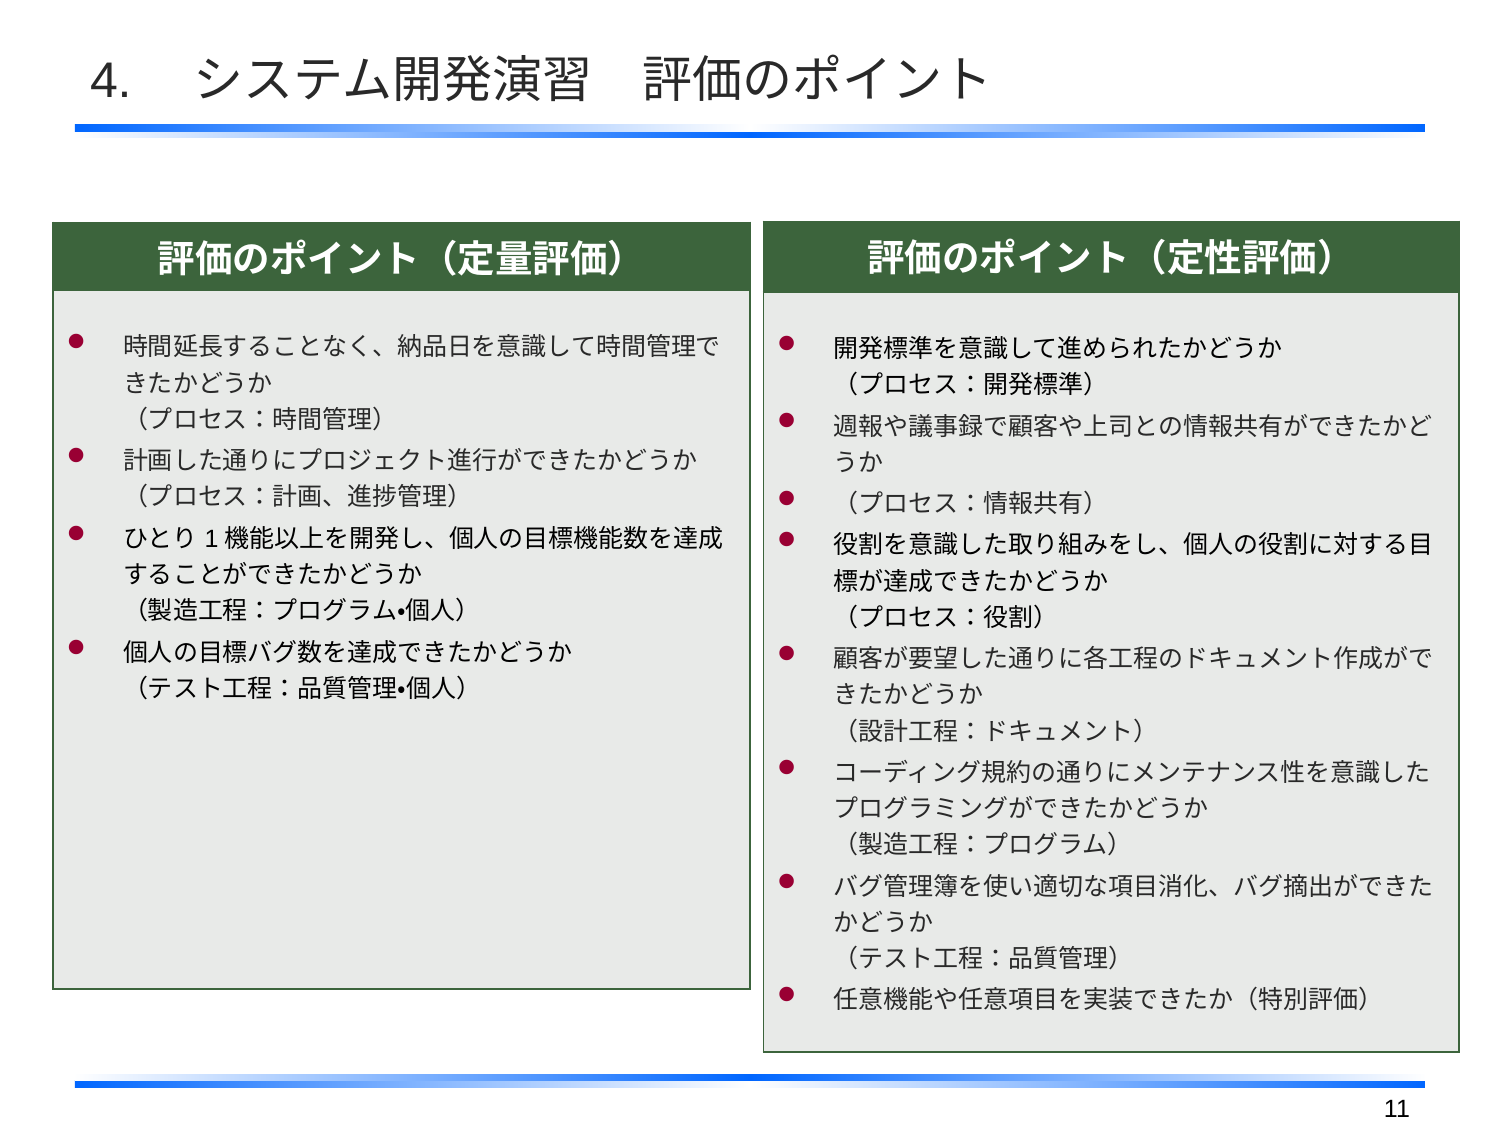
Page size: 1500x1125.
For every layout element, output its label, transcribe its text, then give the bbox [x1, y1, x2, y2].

table_header 評価のポイント（定性評価） [764, 222, 1458, 291]
title 4. システム開発演習 評価のポイント [75, 24, 1425, 130]
slide_number 10 [1074, 1084, 1425, 1125]
table_header 評価のポイント（定量評価） [54, 223, 749, 290]
table_cell 時間延長することなく、納品日を意識して時間管理できたかどうか （プロセス：時間管理） 計画した通りにプロジェクト進行ができたかどうか （プロセス：計画、進捗管理） ひとり1機能以上を開発し、個人の目標機能数を達成することができたかどうか （製造工程：プログラム・個人） 個人の目標バグ数を達成できたかどうか （テスト工程：品質管理・個人） [54, 291, 749, 988]
table_cell 開発標準を意識して進められたかどうか （プロセス：開発標準） 週報や議事録で顧客や上司との情報共有ができたかどうか （プロセス：情報共有） 役割を意識した取り組みをし、個人の役割に対する目標が達成できたかどうか （プロセス：役割） 顧客が要望した通りに各工程のドキュメント作成ができたかどうか （設計工程：ドキュメント） コーディング規約の通りにメンテナンス性を意識したプログラミングができたかどうか （製造工程：プログラム） バグ管理簿を使い適切な項目消化、バグ摘出ができたかどうか （テスト工程：品質管理） 任意機能や任意項目を実装できたか（特別評価） [764, 293, 1458, 1051]
